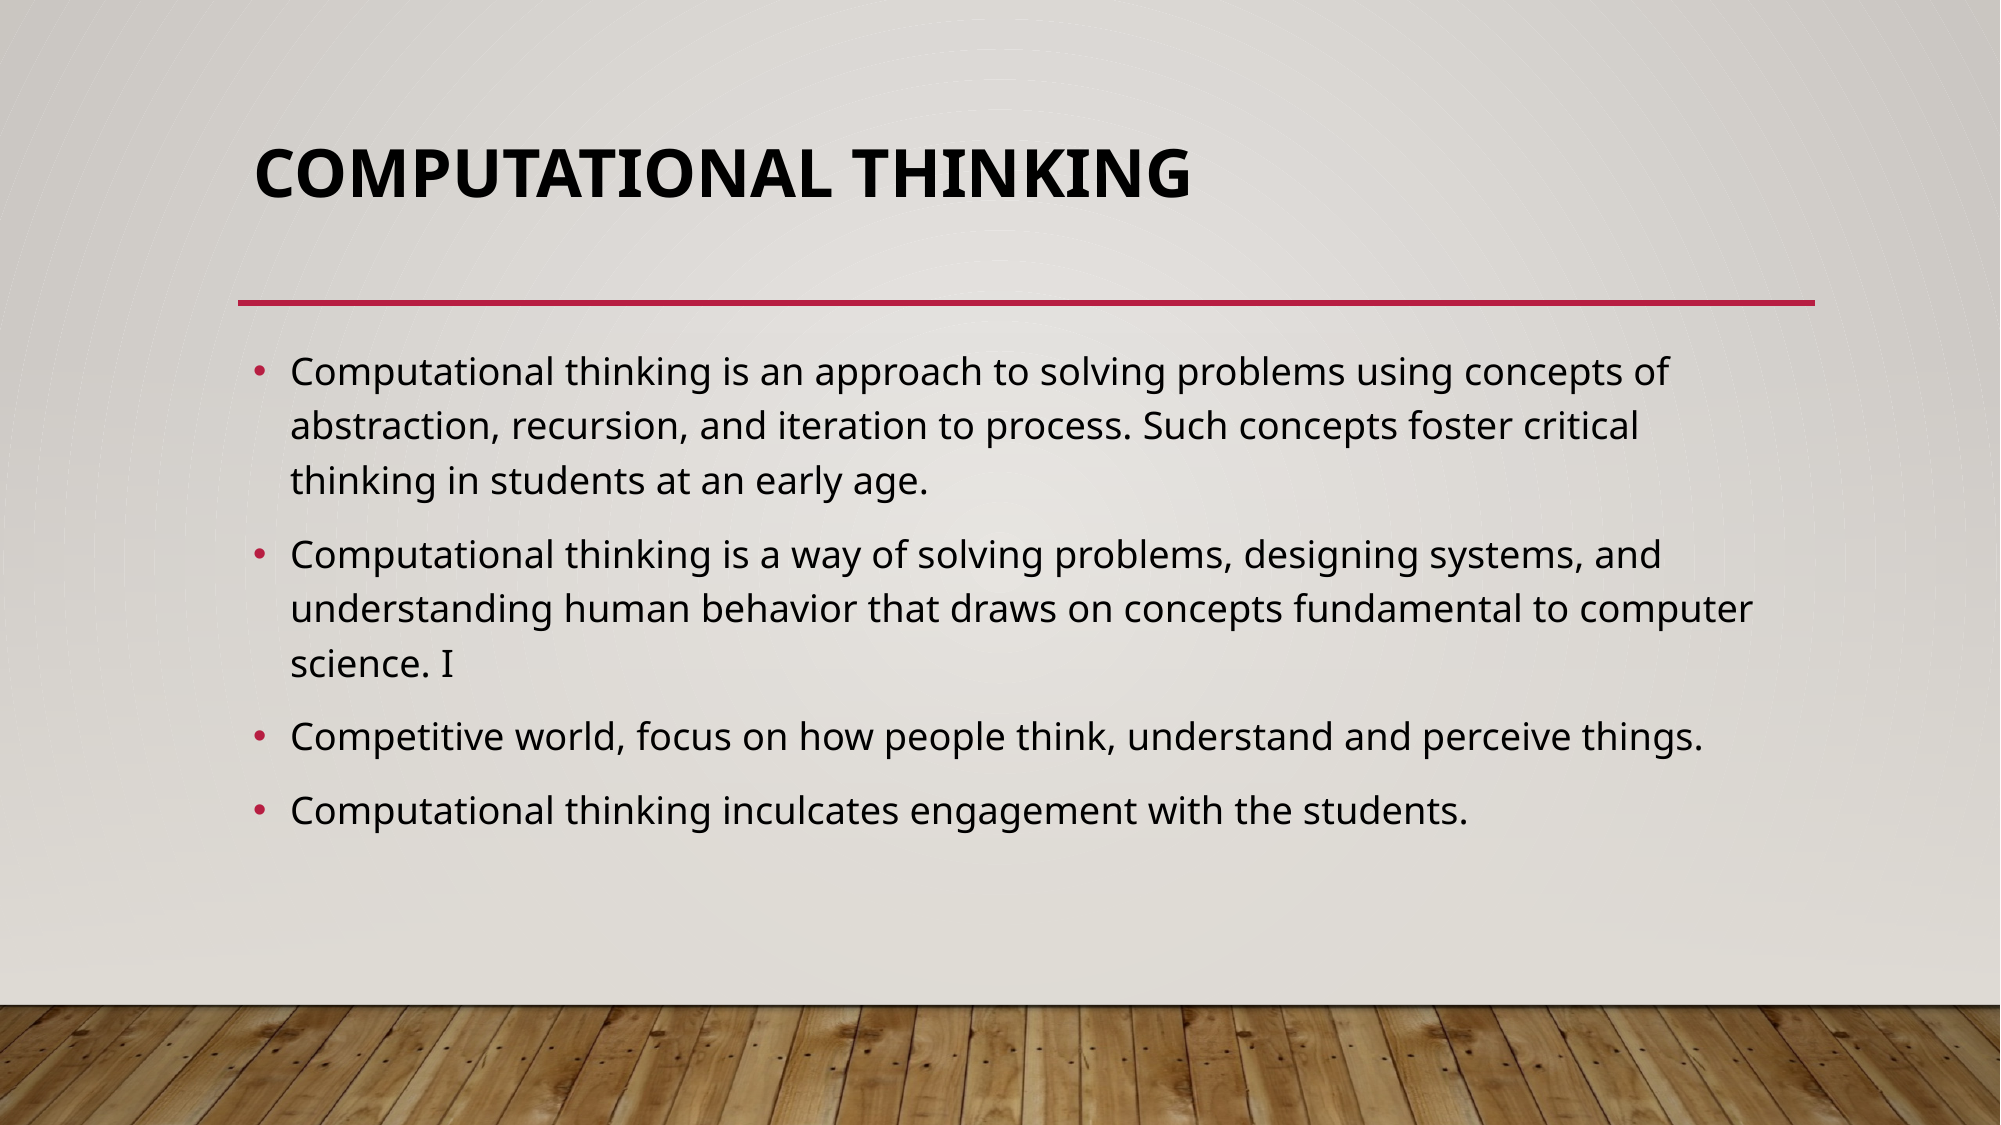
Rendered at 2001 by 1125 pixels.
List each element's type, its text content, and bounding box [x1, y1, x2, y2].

picture [0, 1005, 2000, 1125]
title Computational thinking [238, 131, 1814, 305]
list Computational thinking is an approach to solving problems using concepts of abstraction, recursion, and iteration to process. Such concepts foster critical thinking in students at an early age. Computational thinking is a way of solving problems, designing systems, and understanding human behavior that draws on concepts fundamental to computer science. I Competitive world, focus on how people think, understand and perceive things. Computational thinking inculcates engagement with the students. [238, 330, 1814, 897]
